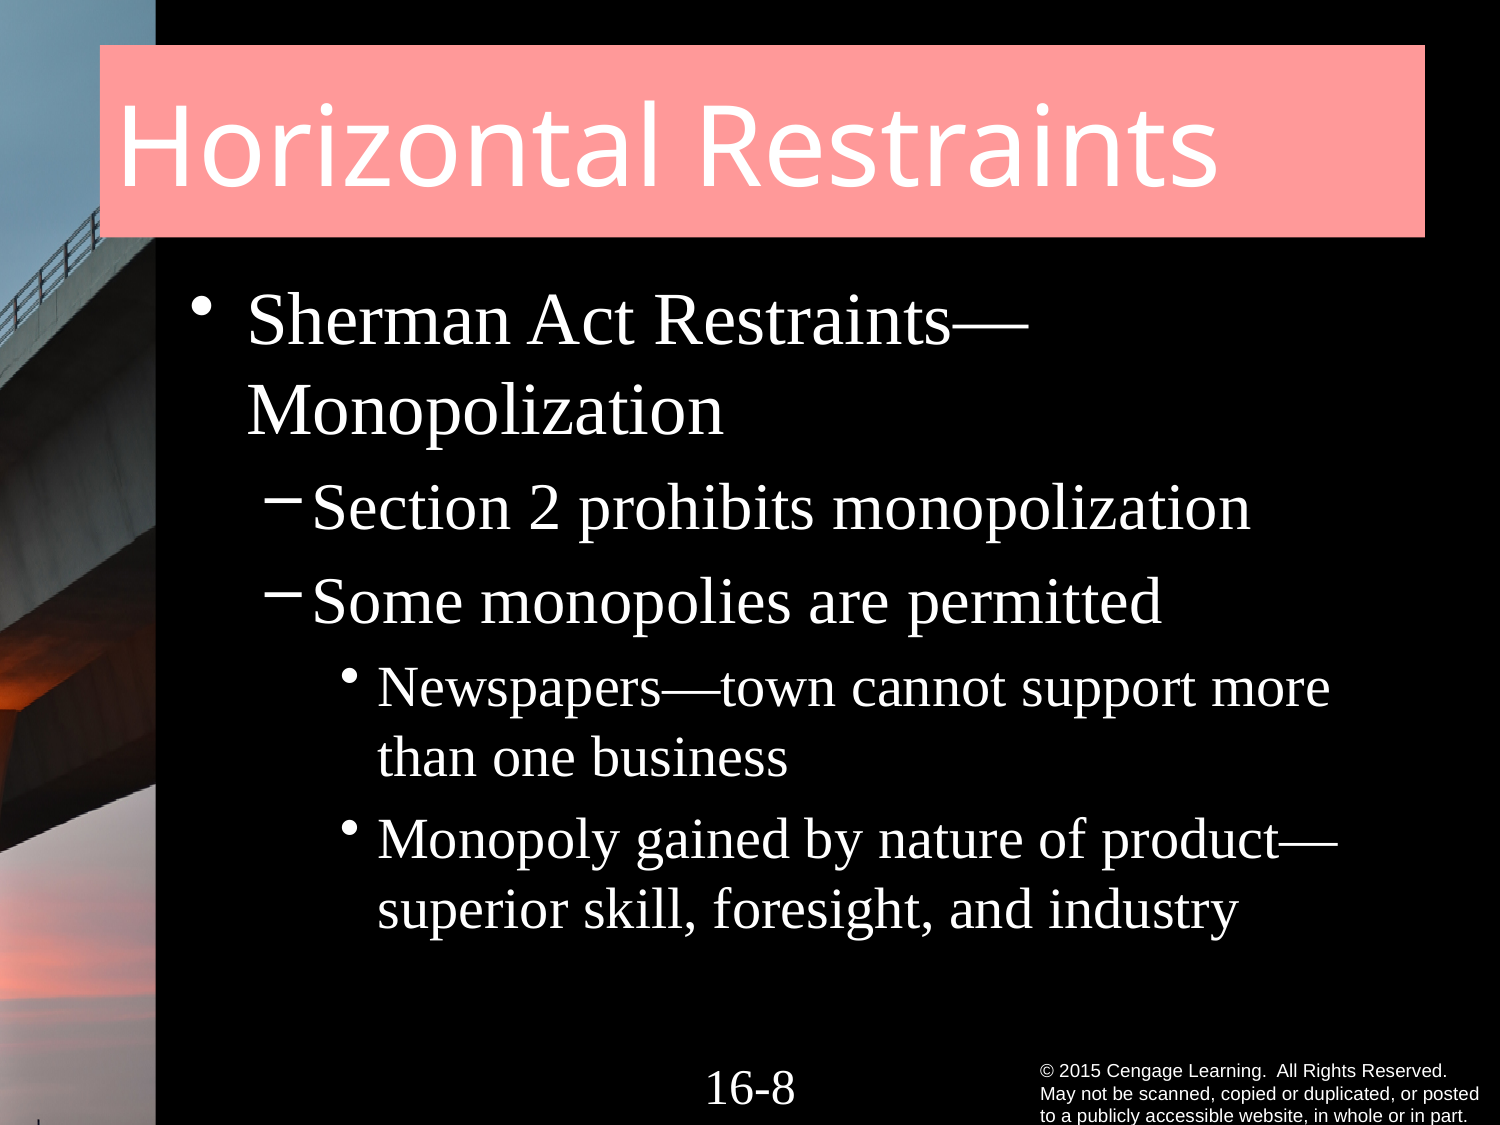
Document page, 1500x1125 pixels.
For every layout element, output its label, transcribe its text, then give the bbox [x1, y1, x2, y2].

slide_number 16-7 [574, 1046, 926, 1125]
picture [0, 0, 155, 1125]
list Sherman Act Restraints—Monopolization Section 2 prohibits monopolization Some monopolies are permitted Newspapers—town cannot support more than one business Monopoly gained by nature of product—superior skill, foresight, and industry [174, 262, 1425, 1005]
title Horizontal Restraints [99, 44, 1426, 238]
